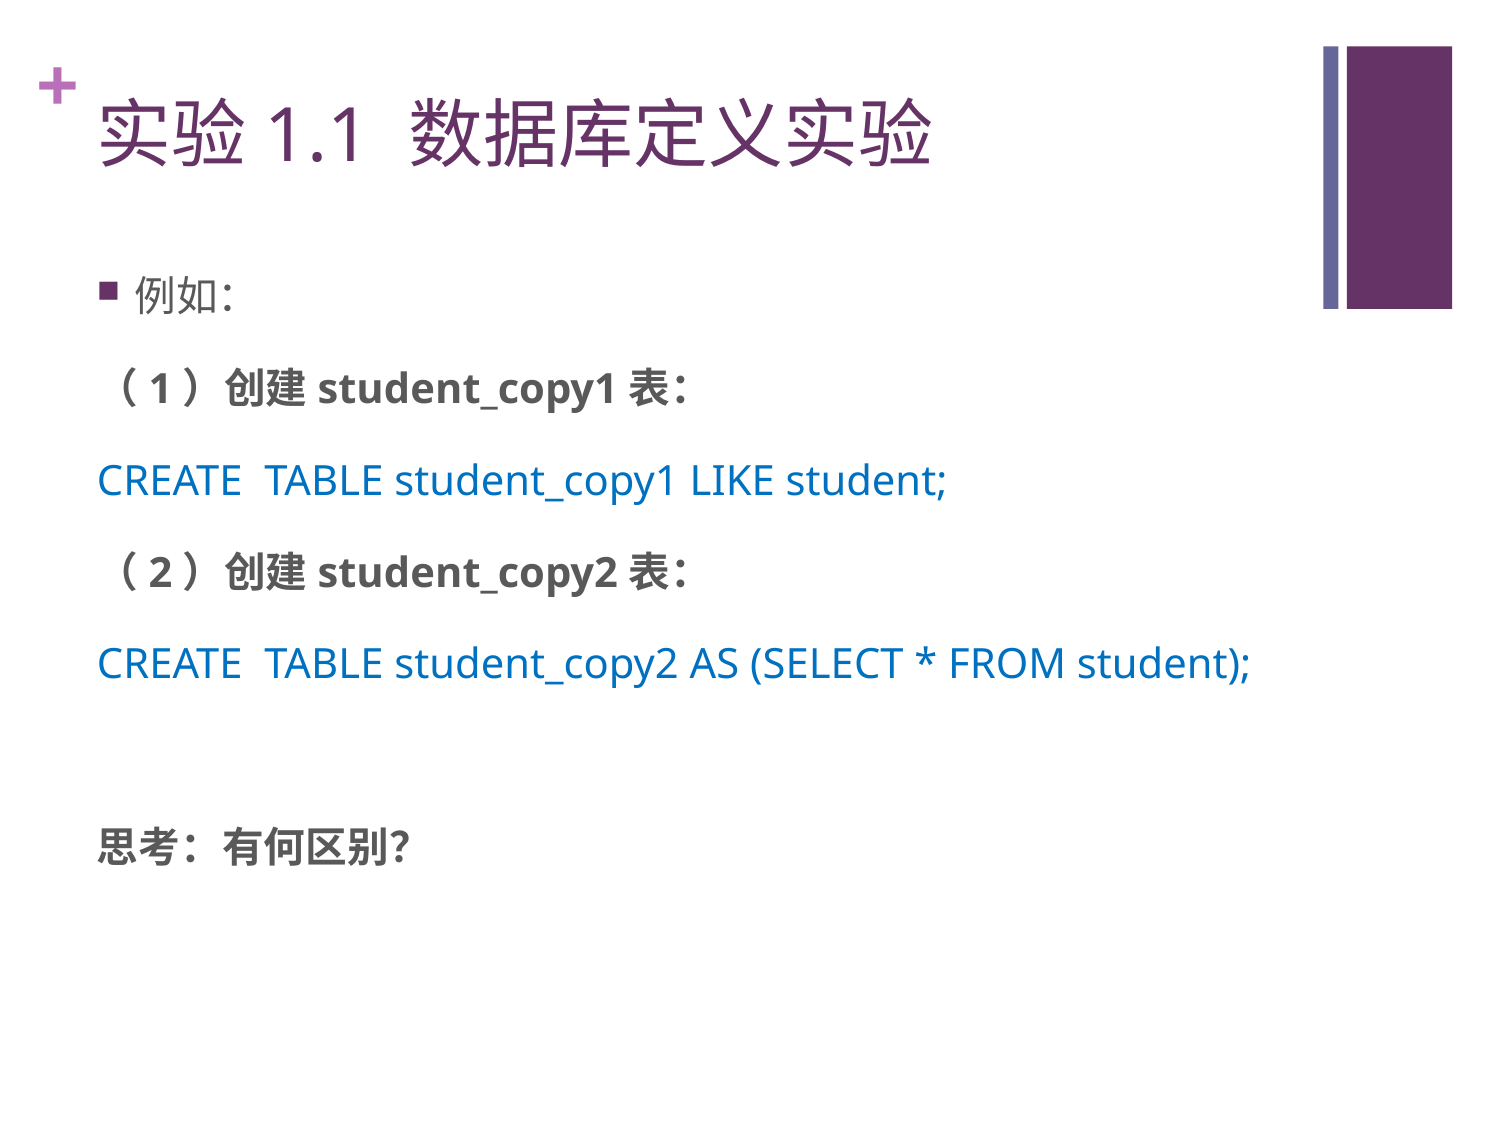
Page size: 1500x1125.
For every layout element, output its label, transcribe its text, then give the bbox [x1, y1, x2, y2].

list 例如： （1）创建student_copy1表： CREATE TABLE student_copy1 LIKE student; （2）创建student_copy2表： CREATE TABLE student_copy2 AS (SELECT * FROM student); 思考：有何区别？ [81, 262, 1322, 1028]
title 实验1.1 数据库定义实验 [81, 79, 1322, 262]
